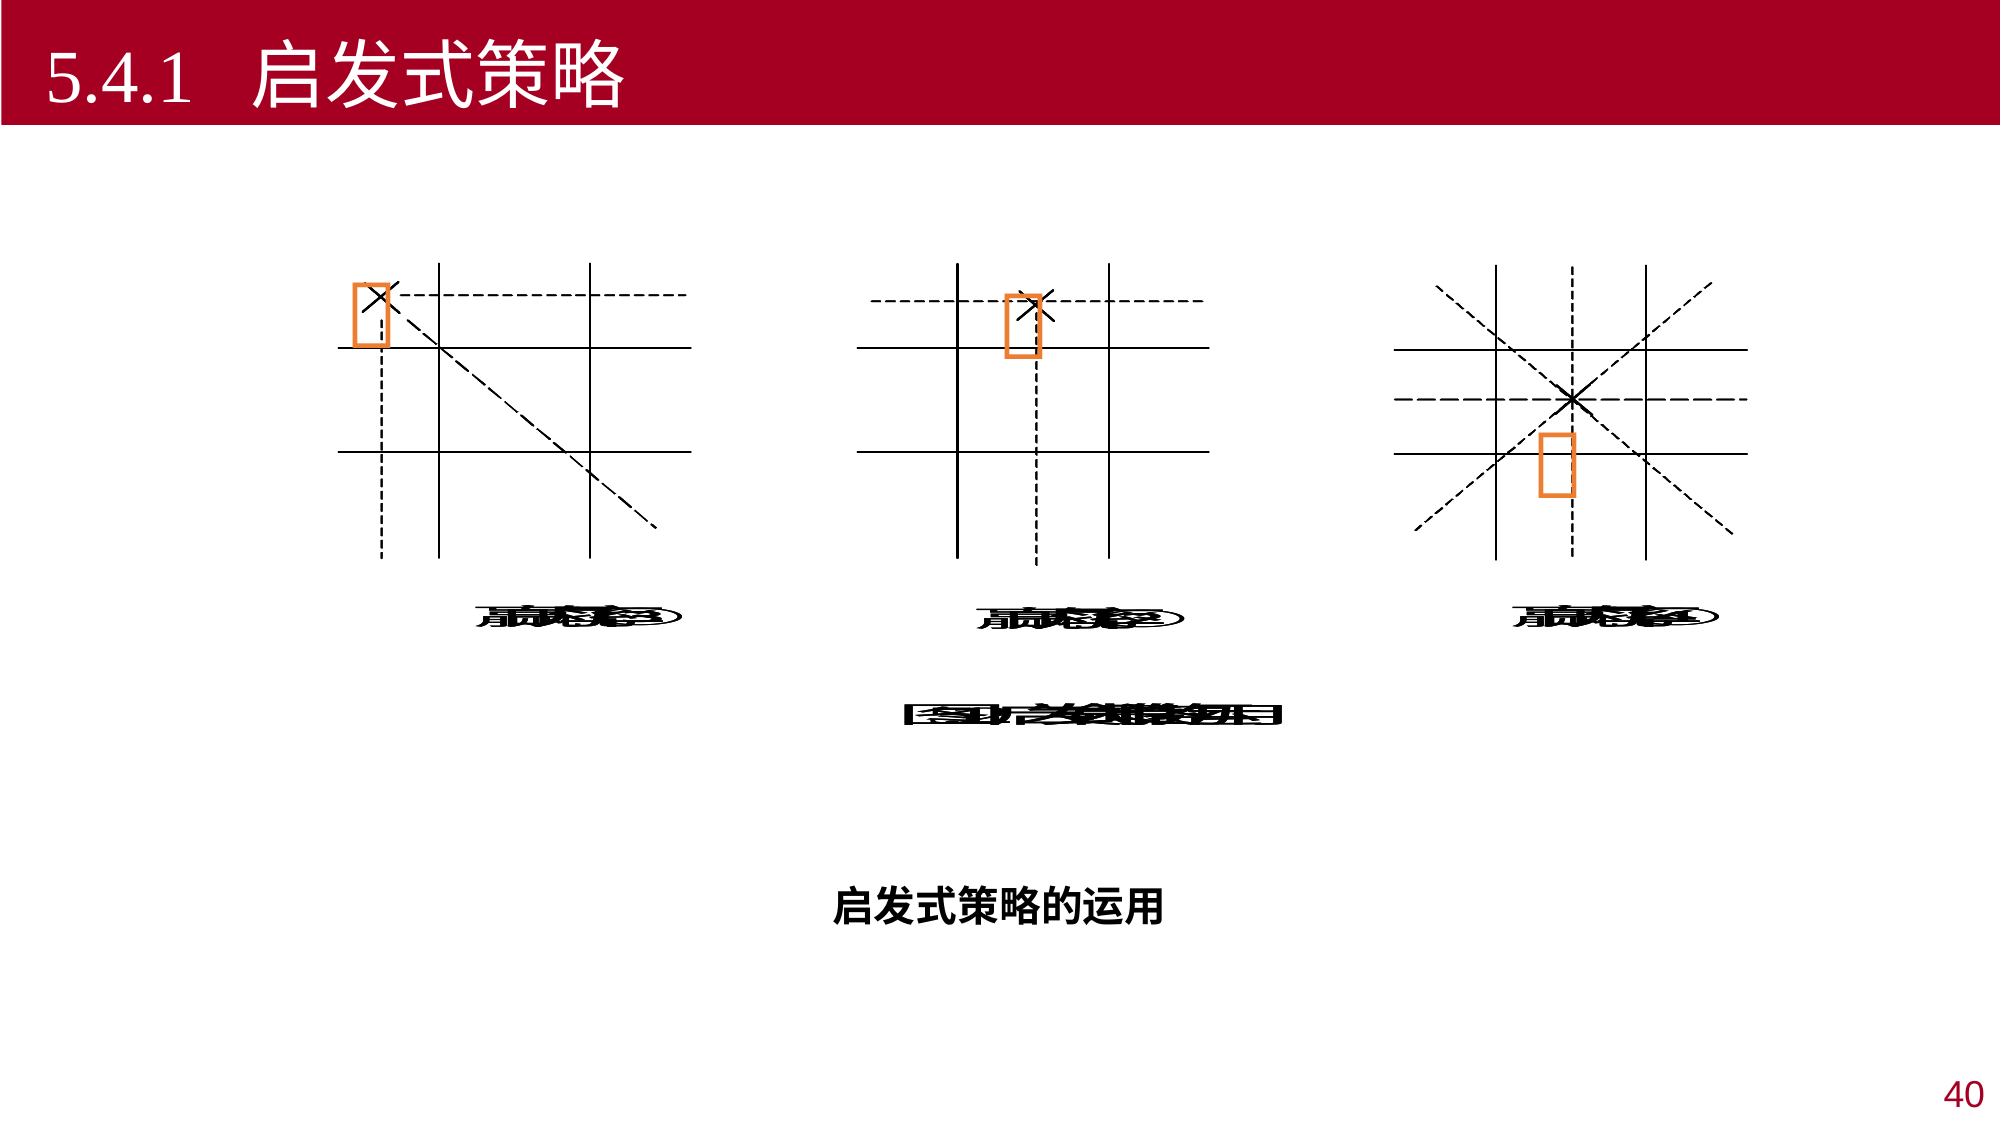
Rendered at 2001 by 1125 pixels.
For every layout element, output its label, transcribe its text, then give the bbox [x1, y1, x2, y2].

slide_number 40 [1566, 1062, 2000, 1122]
picture [337, 262, 1750, 813]
text_box  [329, 249, 443, 375]
text_box 5.4.1 启发式策略 [1, 0, 2000, 125]
text_box 启发式策略的运用 [712, 872, 1338, 938]
